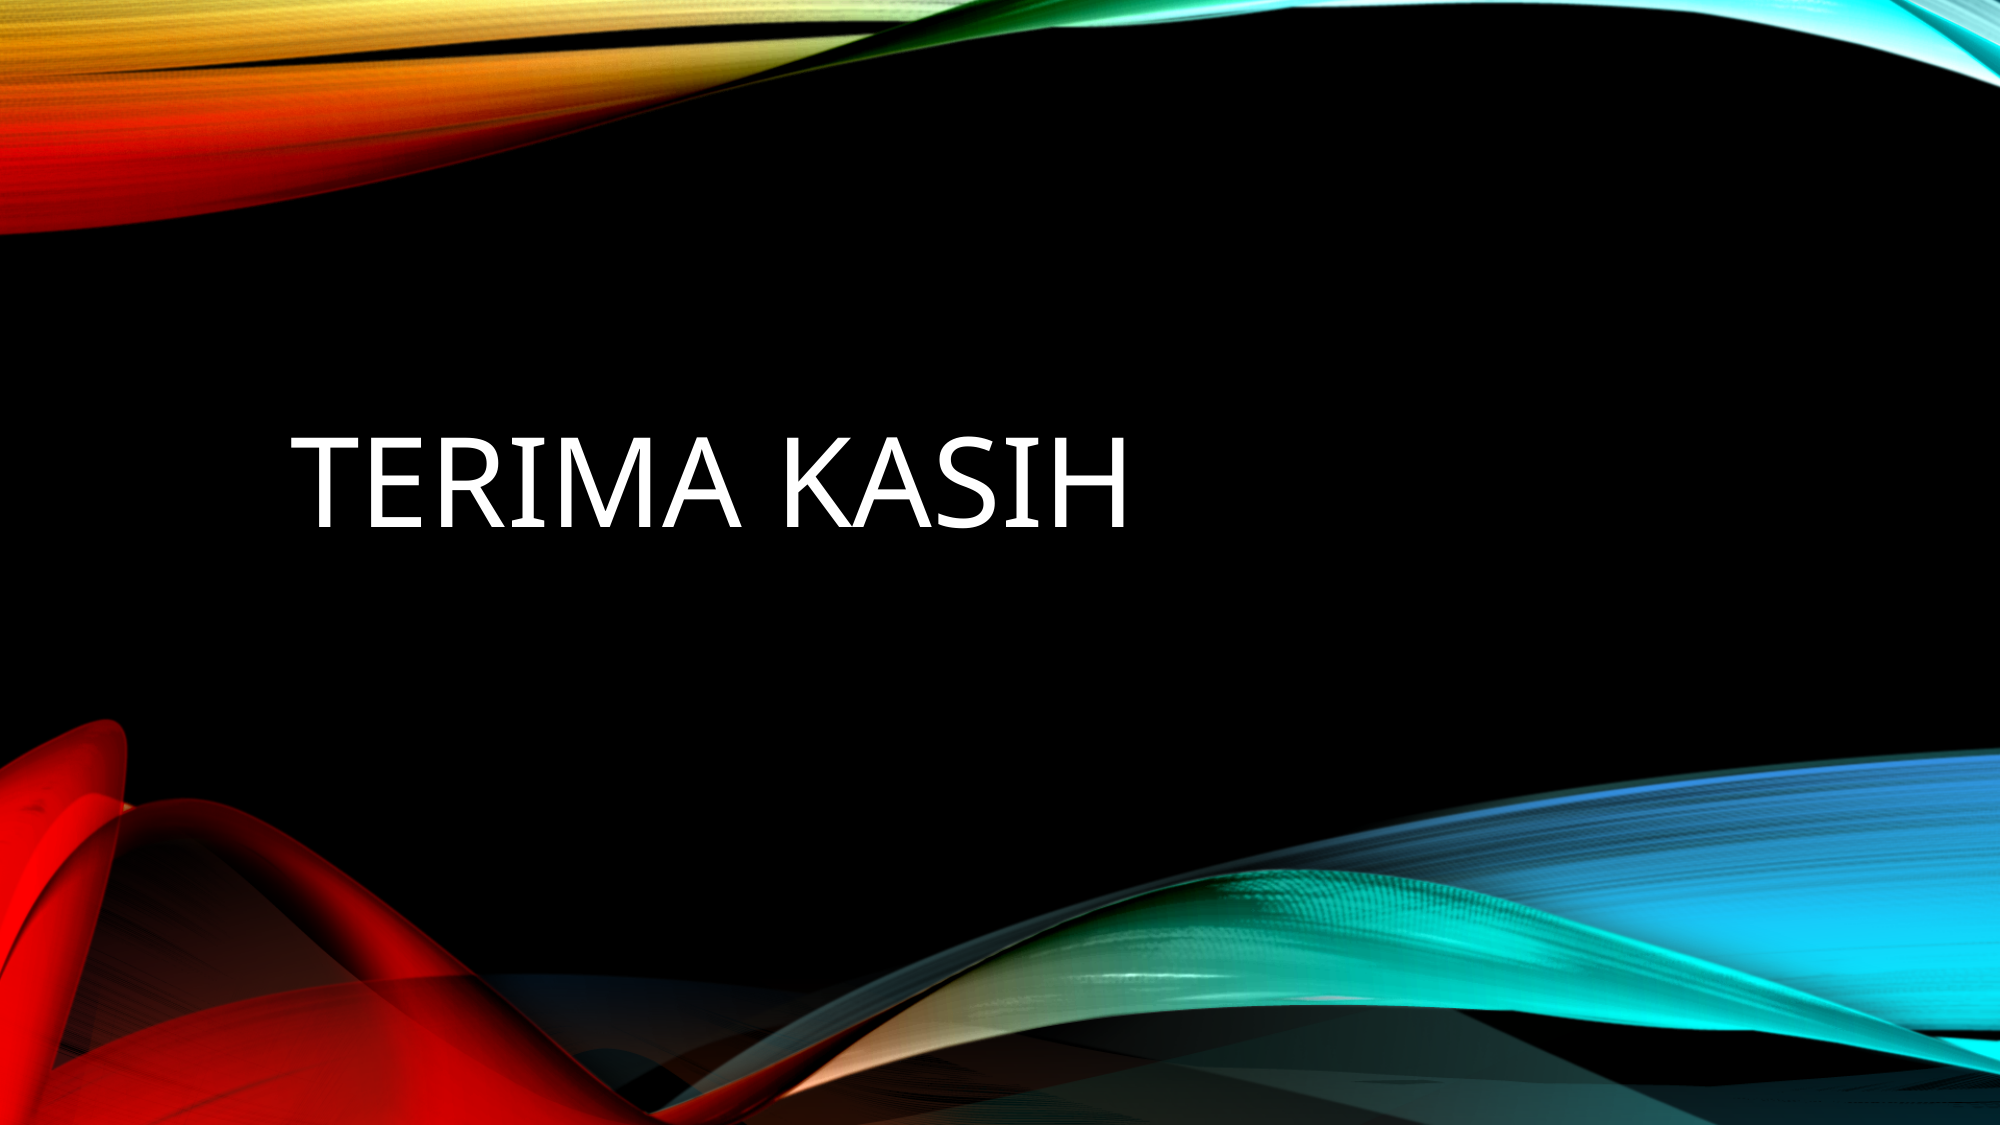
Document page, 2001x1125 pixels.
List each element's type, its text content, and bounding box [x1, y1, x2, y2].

title TERIMA KASIH [275, 384, 1725, 563]
picture [0, 0, 2000, 237]
picture [0, 717, 2000, 1125]
